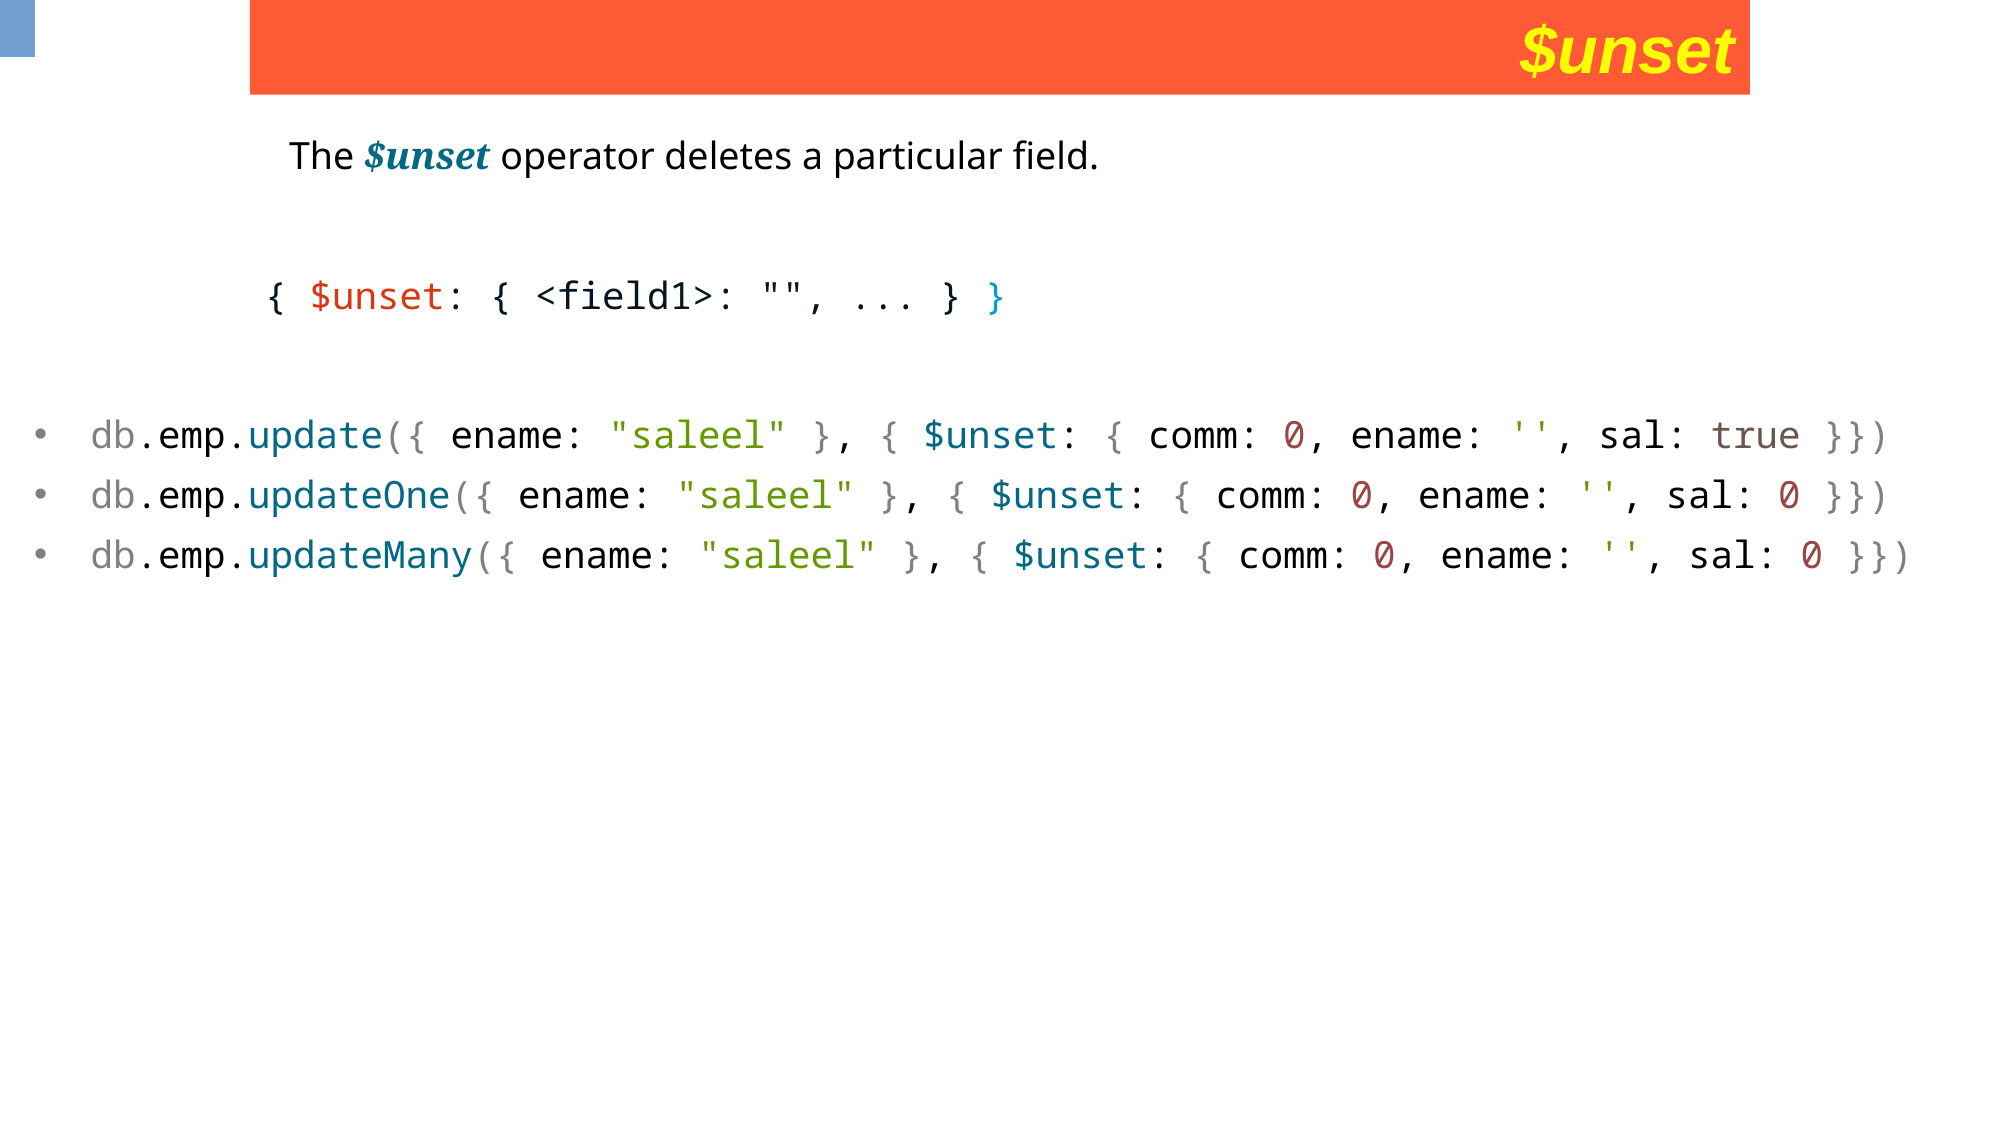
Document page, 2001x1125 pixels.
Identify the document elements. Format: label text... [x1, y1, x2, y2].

text_box $unset [249, 0, 1750, 95]
text_box db.emp.update({ ename: "saleel" }, { $unset: { comm: 0, ename: '', sal: true }}) db.emp.updateOne({ ename: "saleel" }, { $unset: { comm: 0, ename: '', sal: 0 }}) db.emp.updateMany({ ename: "saleel" }, { $unset: { comm: 0, ename: '', sal: 0 }}) [19, 403, 1939, 584]
text_box { $unset: { <field1>: "", ... } } [249, 264, 1750, 325]
text_box The $unset operator deletes a particular field. [274, 124, 1726, 185]
